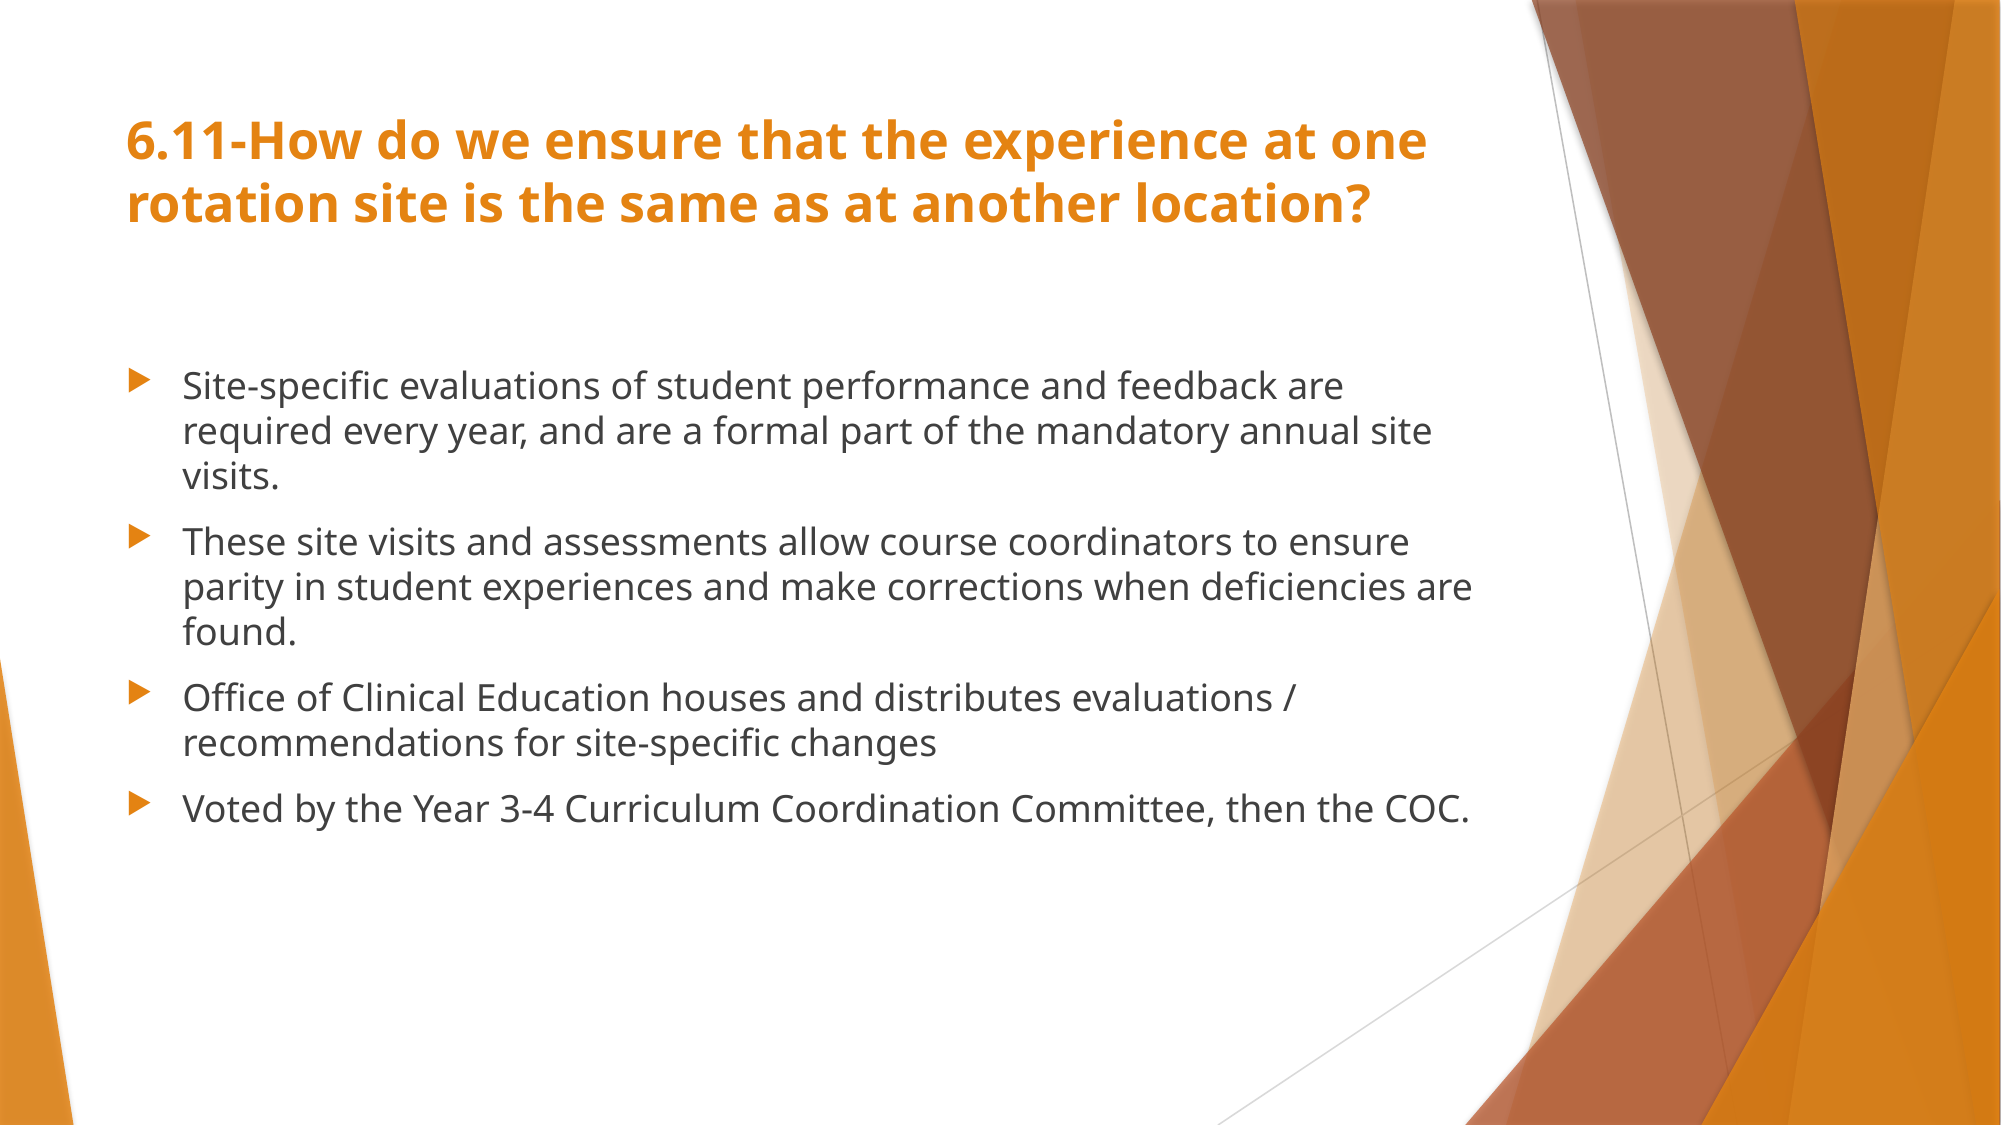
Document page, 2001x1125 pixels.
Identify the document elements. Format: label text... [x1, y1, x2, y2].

title 6.11-How do we ensure that the experience at one rotation site is the same as at another location? [111, 99, 1522, 317]
list Site-specific evaluations of student performance and feedback are required every year, and are a formal part of the mandatory annual site visits. These site visits and assessments allow course coordinators to ensure parity in student experiences and make corrections when deficiencies are found. Office of Clinical Education houses and distributes evaluations / recommendations for site-specific changes Voted by the Year 3-4 Curriculum Coordination Committee, then the COC. [111, 354, 1522, 992]
